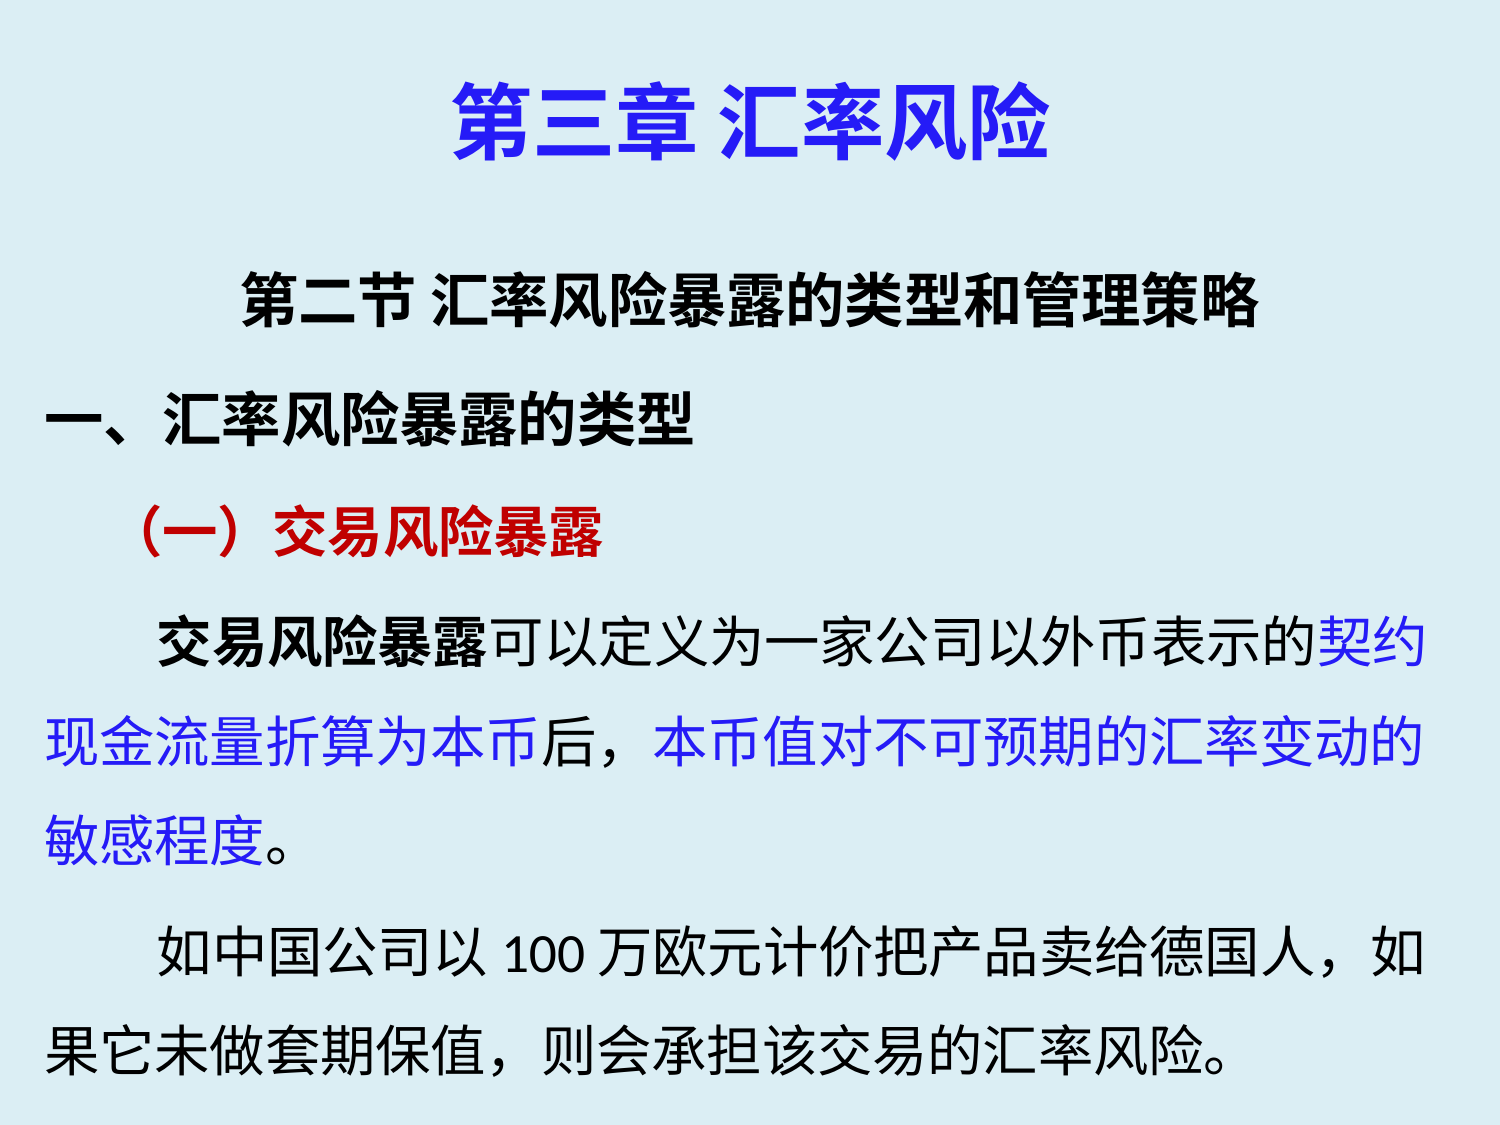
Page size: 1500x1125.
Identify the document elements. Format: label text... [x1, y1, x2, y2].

list 第二节 汇率风险暴露的类型和管理策略 一、汇率风险暴露的类型 （一）交易风险暴露 交易风险暴露可以定义为一家公司以外币表示的契约现金流量折算为本币后，本币值对不可预期的汇率变动的敏感程度。 如中国公司以100万欧元计价把产品卖给德国人，如果它未做套期保值，则会承担该交易的汇率风险。 [29, 219, 1471, 1094]
title 第三章 汇率风险 [75, 45, 1425, 197]
